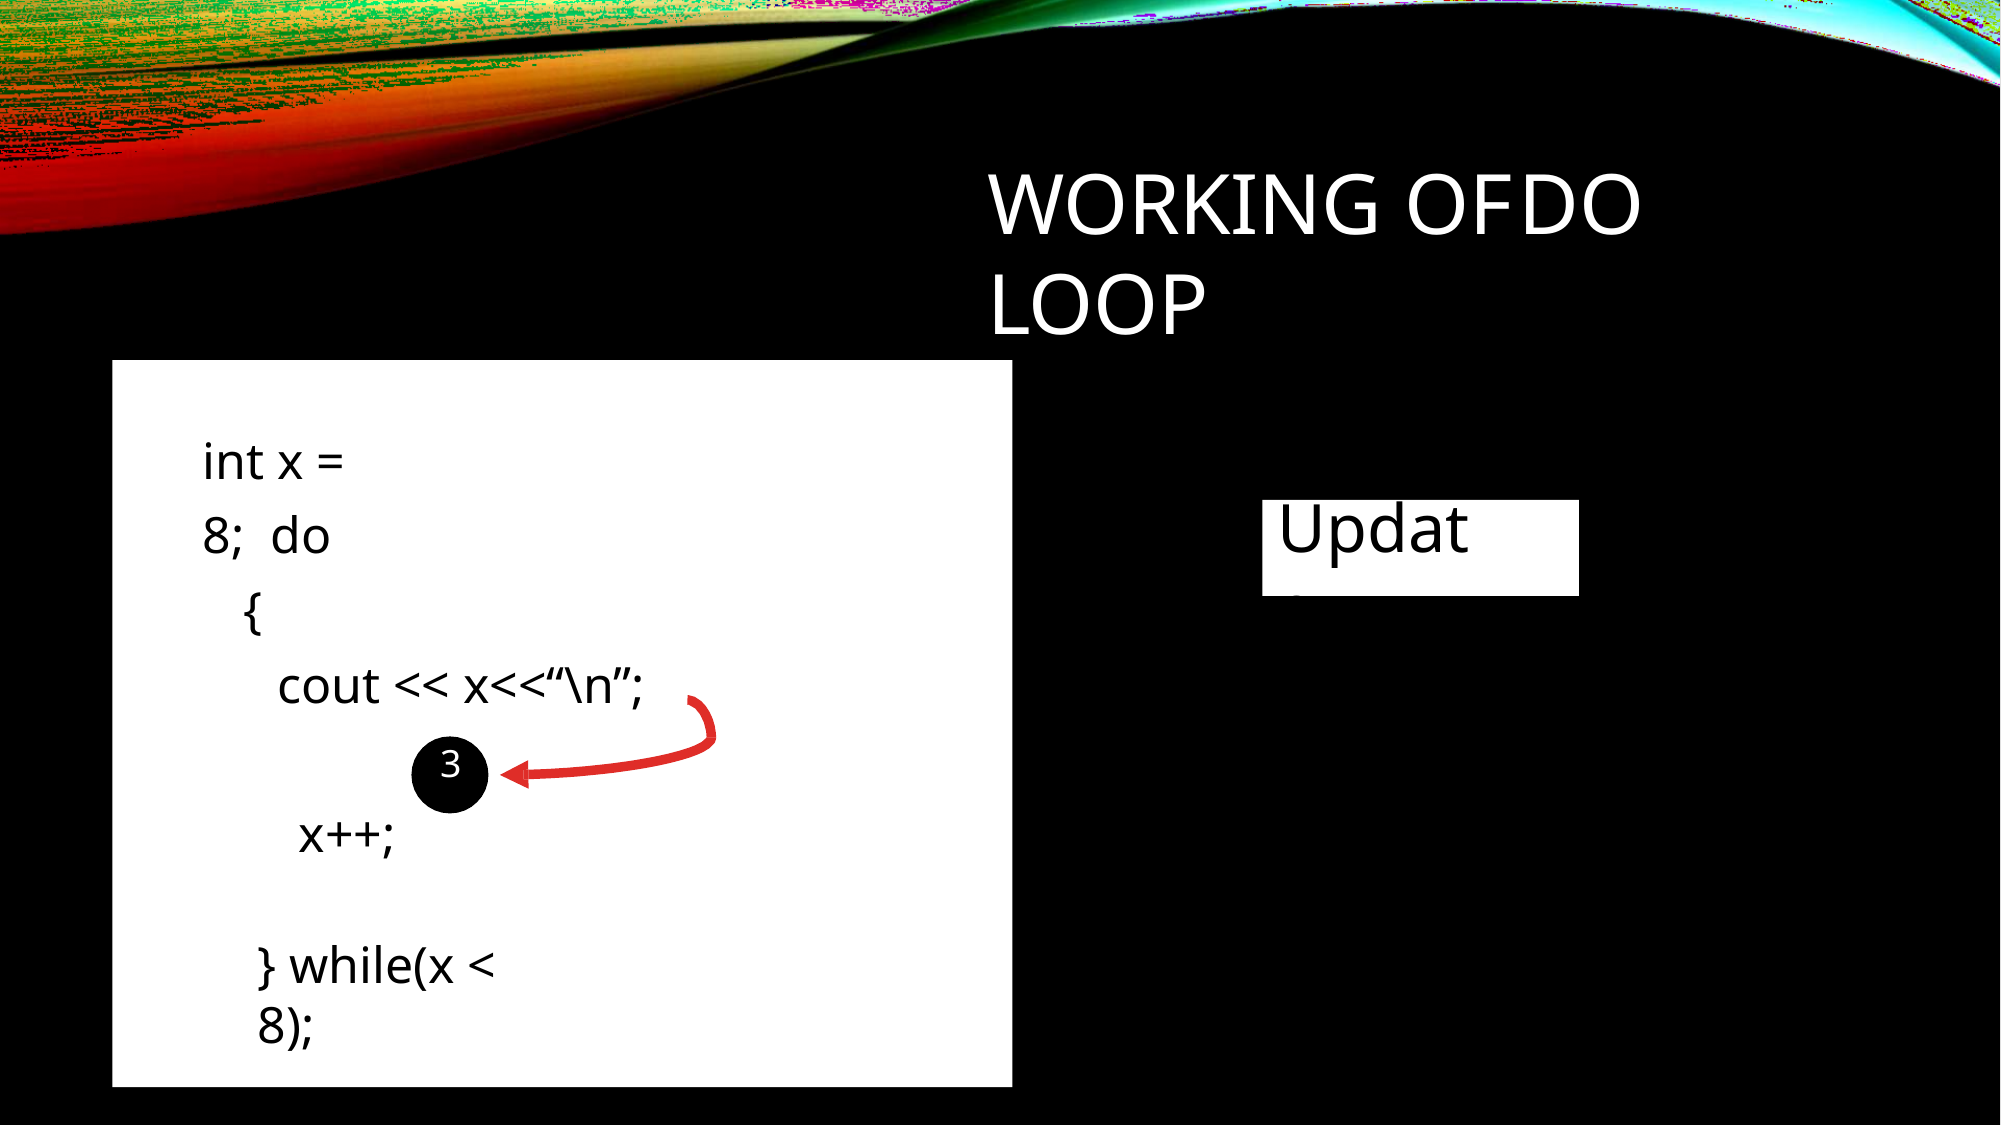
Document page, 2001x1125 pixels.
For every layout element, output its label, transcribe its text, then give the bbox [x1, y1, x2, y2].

text_box int x = 8; do { [202, 413, 399, 639]
text_box Update [1275, 483, 1496, 646]
text_box [112, 360, 1013, 1088]
text_box } while(x < 8); [257, 931, 557, 1054]
text_box [1262, 499, 1275, 596]
title WORKING OF DO LOOP [985, 149, 1875, 352]
text_box cout << x<<“\n”; 3 x++; [277, 616, 661, 863]
picture [0, 0, 2000, 237]
text_box [499, 695, 717, 789]
text_box [1496, 499, 1579, 596]
